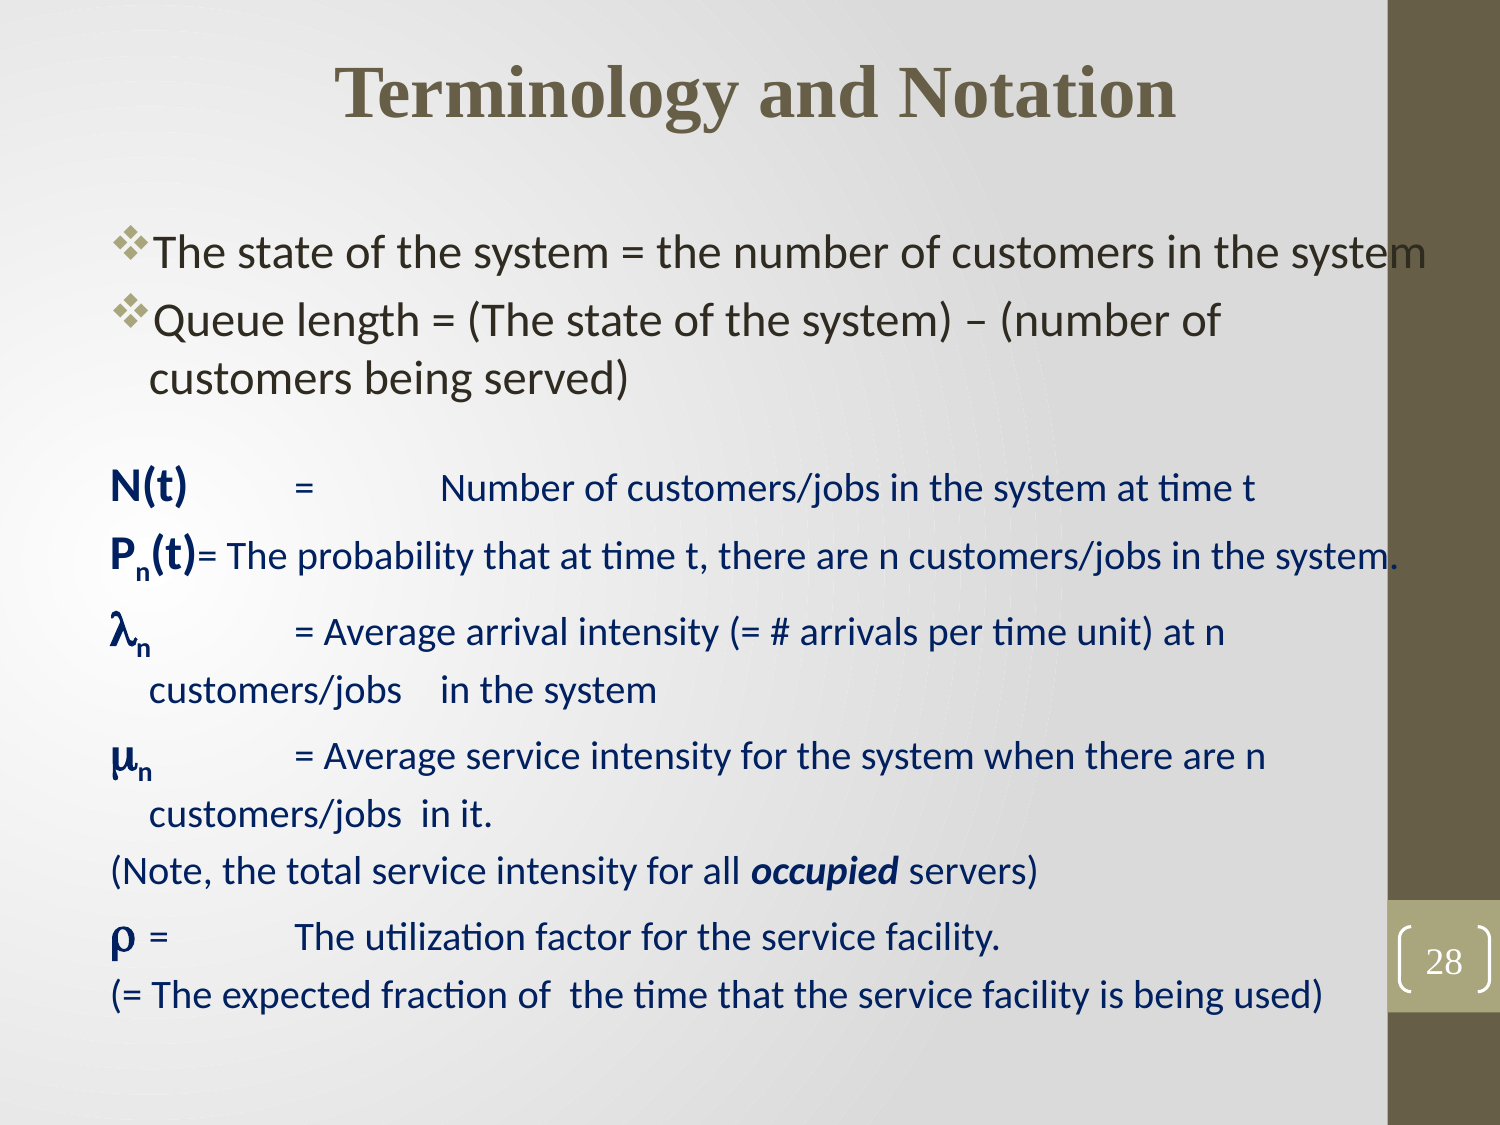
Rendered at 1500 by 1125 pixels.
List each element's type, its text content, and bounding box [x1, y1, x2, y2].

text_box Terminology and Notation [49, 12, 1463, 163]
list The state of the system = the number of customers in the system Queue length = (The state of the system) – (number of customers being served) N(t) = Number of customers/jobs in the system at time t Pn(t)= The probability that at time t, there are n customers/jobs in the system. n = Average arrival intensity (= # arrivals per time unit) at n customers/jobs in the system n = Average service intensity for the system when there are n customers/jobs in it. (Note, the total service intensity for all occupied servers)  = The utilization factor for the service facility. (= The expected fraction of the time that the service facility is being used) [75, 212, 1450, 1050]
slide_number 28 [1397, 925, 1492, 994]
